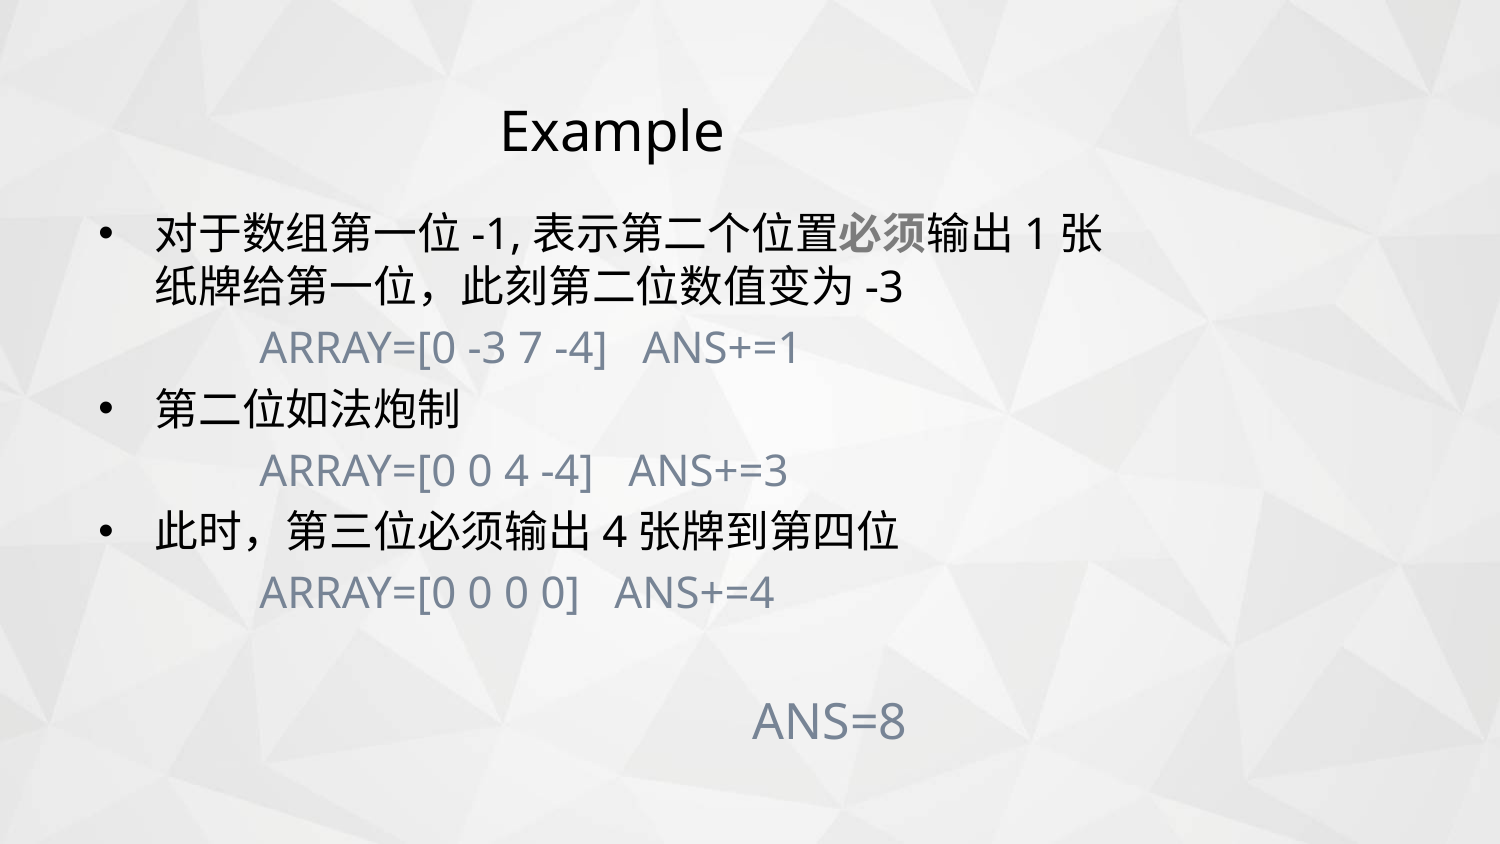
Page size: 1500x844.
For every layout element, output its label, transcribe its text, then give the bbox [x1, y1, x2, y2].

picture [0, 0, 1500, 844]
list 对于数组第一位-1,表示第二个位置必须输出1张纸牌给第一位，此刻第二位数值变为-3 array=[0 -3 7 -4] ans+=1 第二位如法炮制 array=[0 0 4 -4] ans+=3 此时，第三位必须输出4张牌到第四位 array=[0 0 0 0] ans+=4 [83, 198, 1141, 739]
text_box Ans=8 [737, 682, 1155, 758]
title Example [83, 75, 1141, 183]
